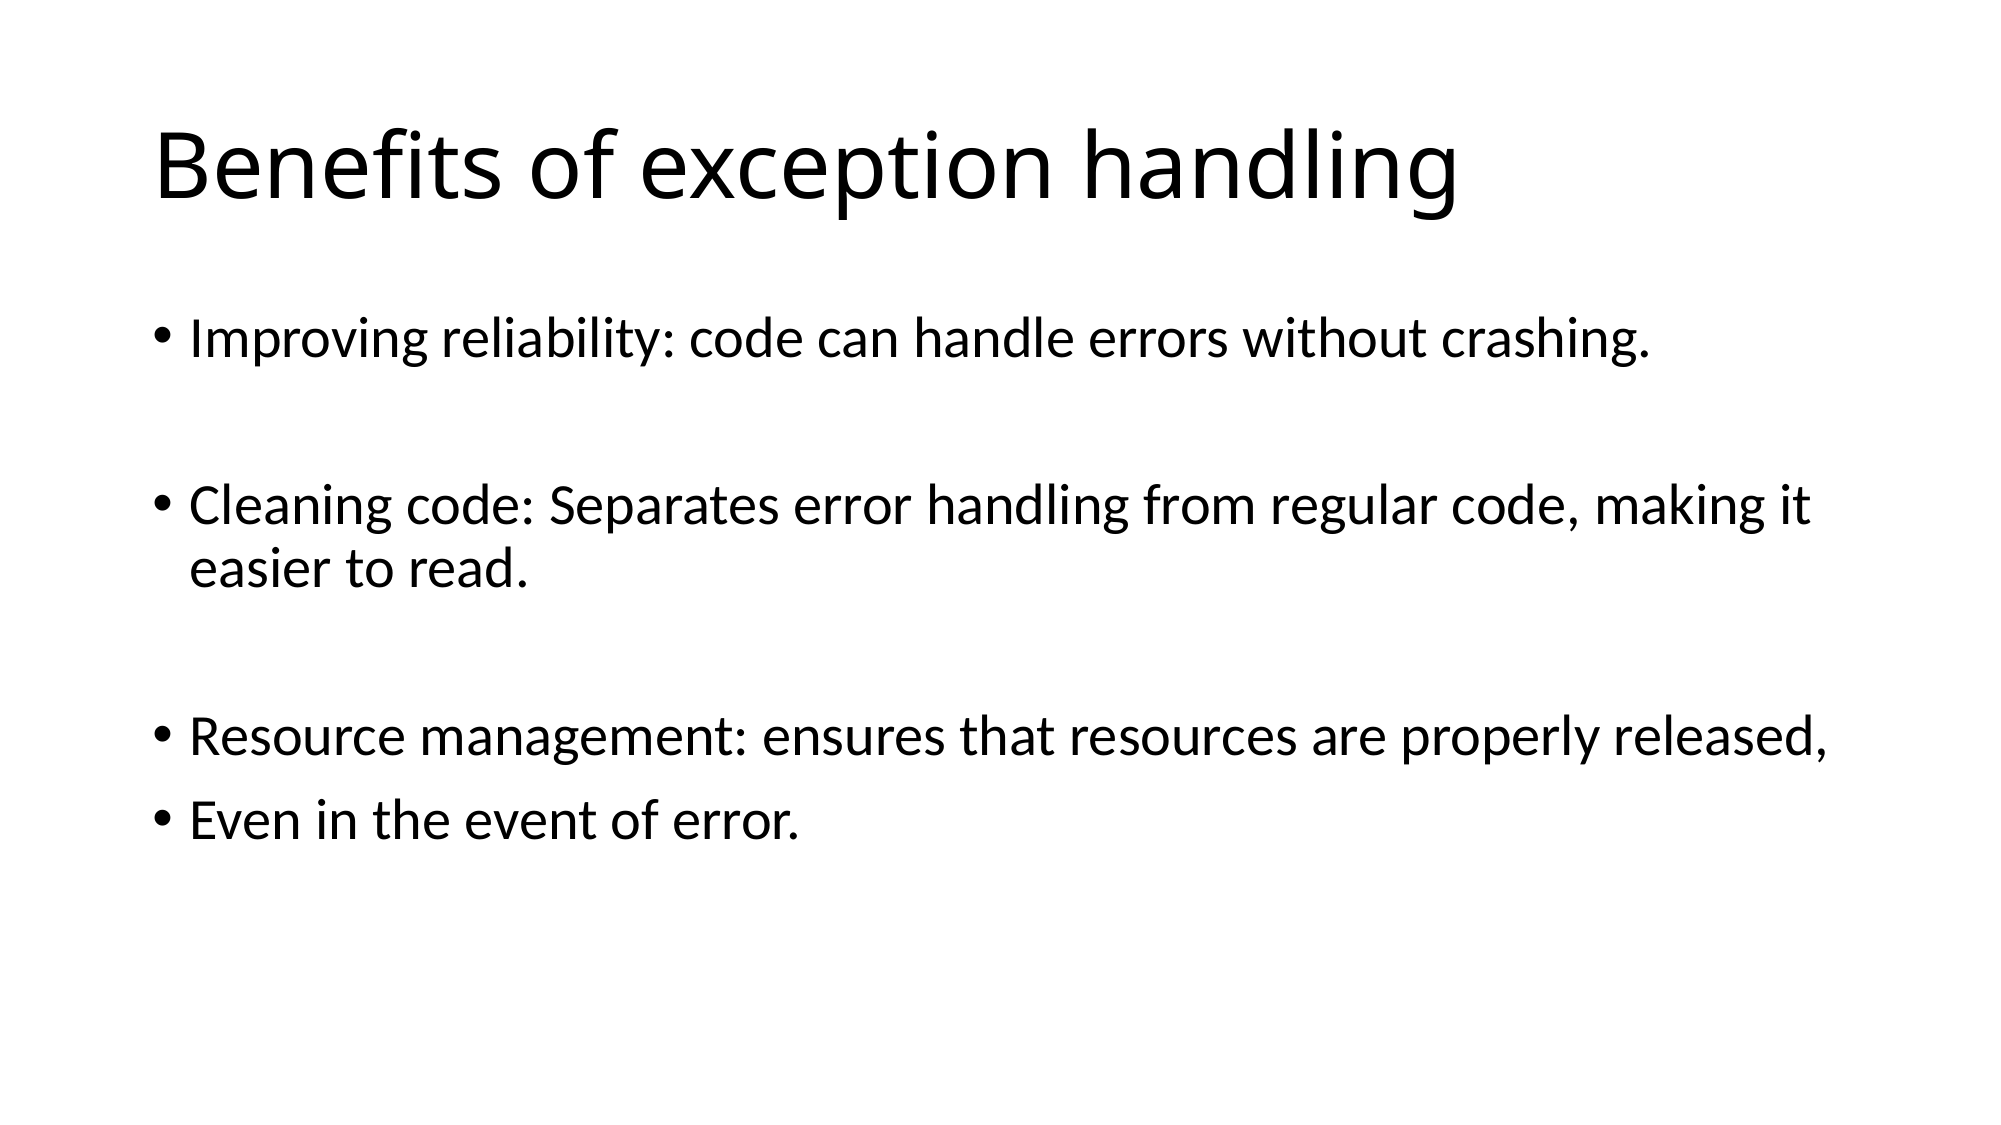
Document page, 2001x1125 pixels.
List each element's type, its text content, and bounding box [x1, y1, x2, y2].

title Benefits of exception handling [137, 59, 1863, 278]
list Improving reliability: code can handle errors without crashing. Cleaning code: Separates error handling from regular code, making it easier to read. Resource management: ensures that resources are properly released, Even in the event of error. [137, 299, 1863, 1014]
